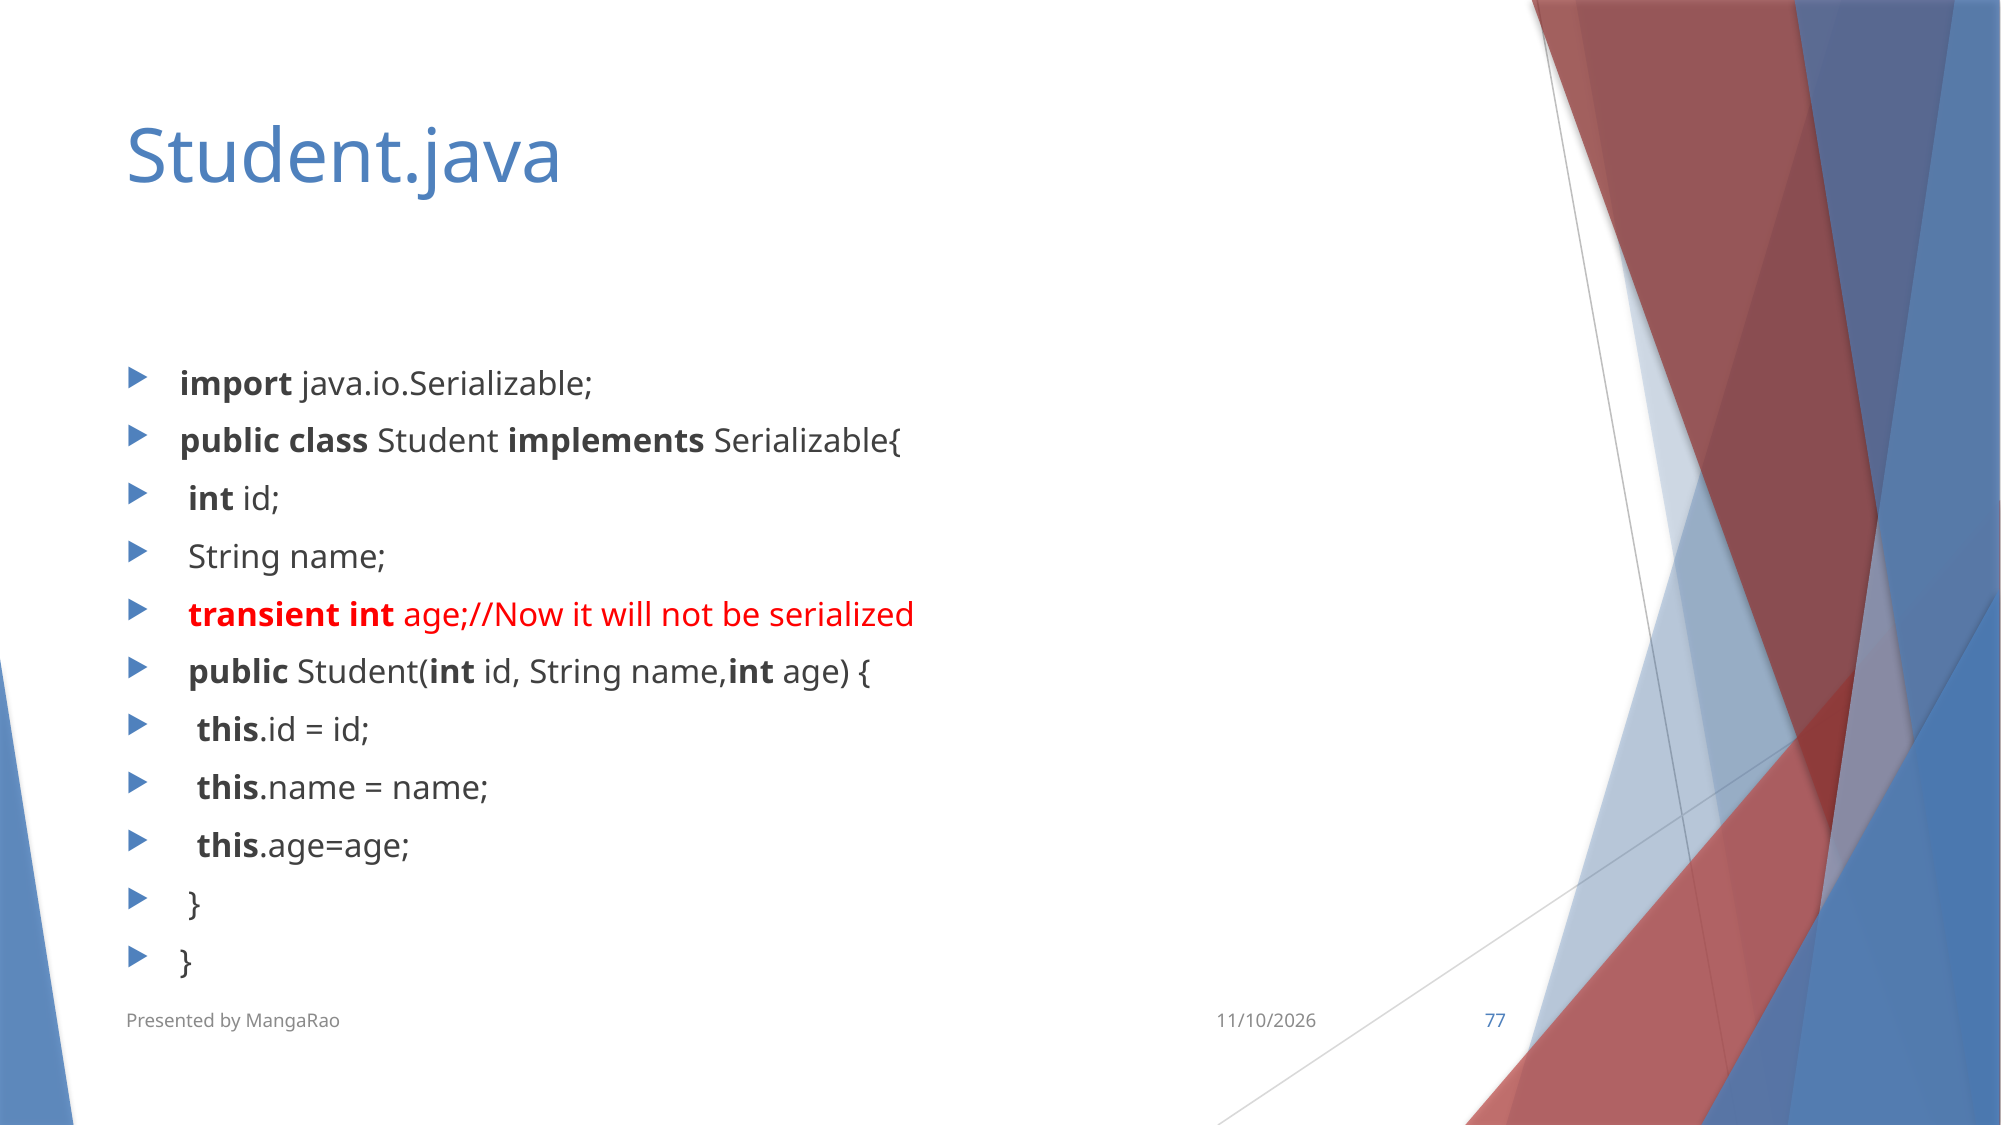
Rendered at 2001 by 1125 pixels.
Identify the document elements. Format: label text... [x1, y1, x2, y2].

slide_number 77 [1409, 991, 1522, 1051]
title Student.java [111, 99, 1522, 317]
footer Presented by MangaRao [111, 991, 1145, 1051]
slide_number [1181, 991, 1332, 1051]
list import java.io.Serializable; public class Student implements Serializable{ int id; String name; transient int age;//Now it will not be serialized public Student(int id, String name,int age) { this.id = id; this.name = name; this.age=age; } } [111, 354, 1522, 992]
